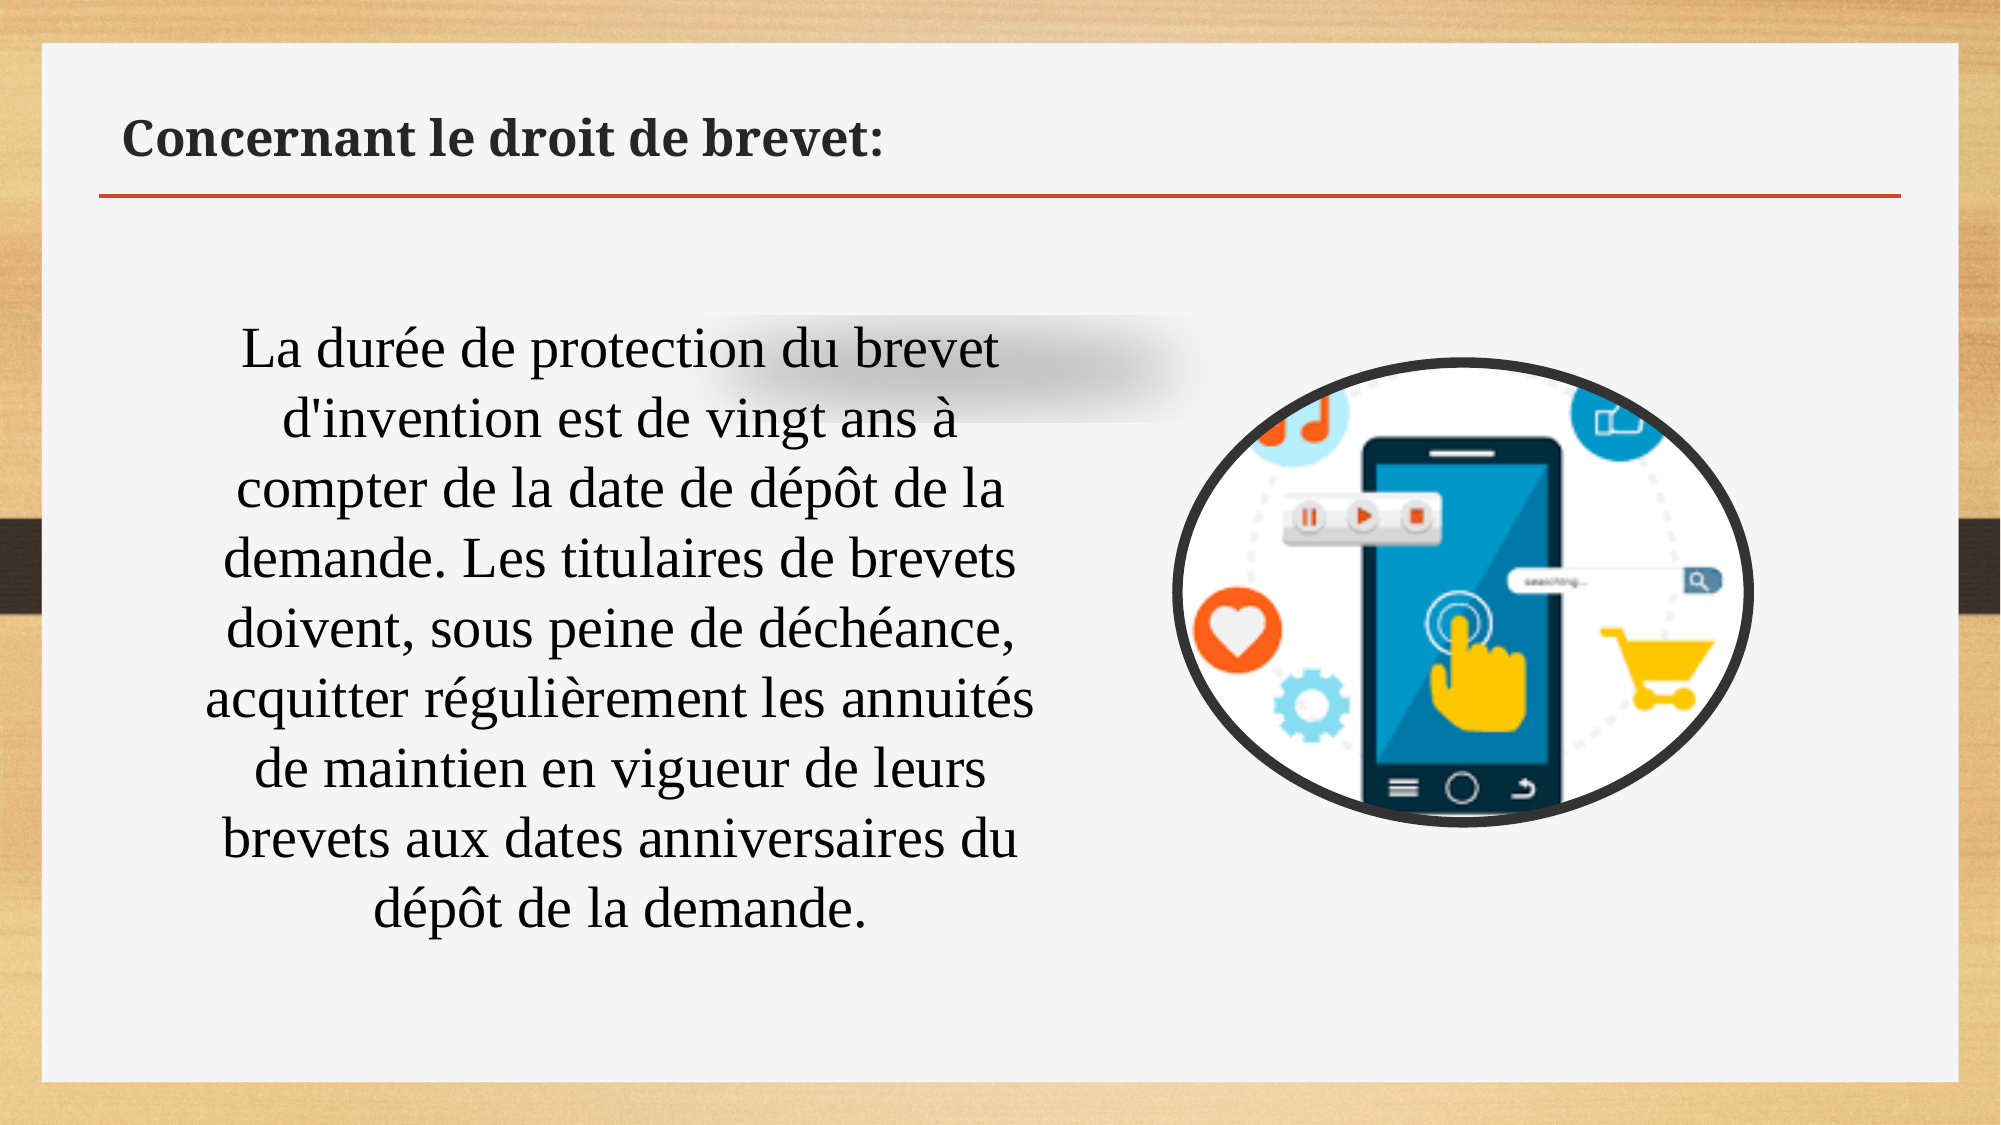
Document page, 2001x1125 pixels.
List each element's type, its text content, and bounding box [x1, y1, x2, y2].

picture [0, 0, 2001, 1125]
text_box Concernant le droit de brevet: [106, 98, 1464, 232]
text_box La durée de protection du brevet d'invention est de vingt ans à compter de la date de dépôt de la demande. Les titulaires de brevets doivent, sous peine de déchéance, acquitter régulièrement les annuités de maintien en vigueur de leurs brevets aux dates anniversaires du dépôt de la demande. [170, 231, 1072, 947]
